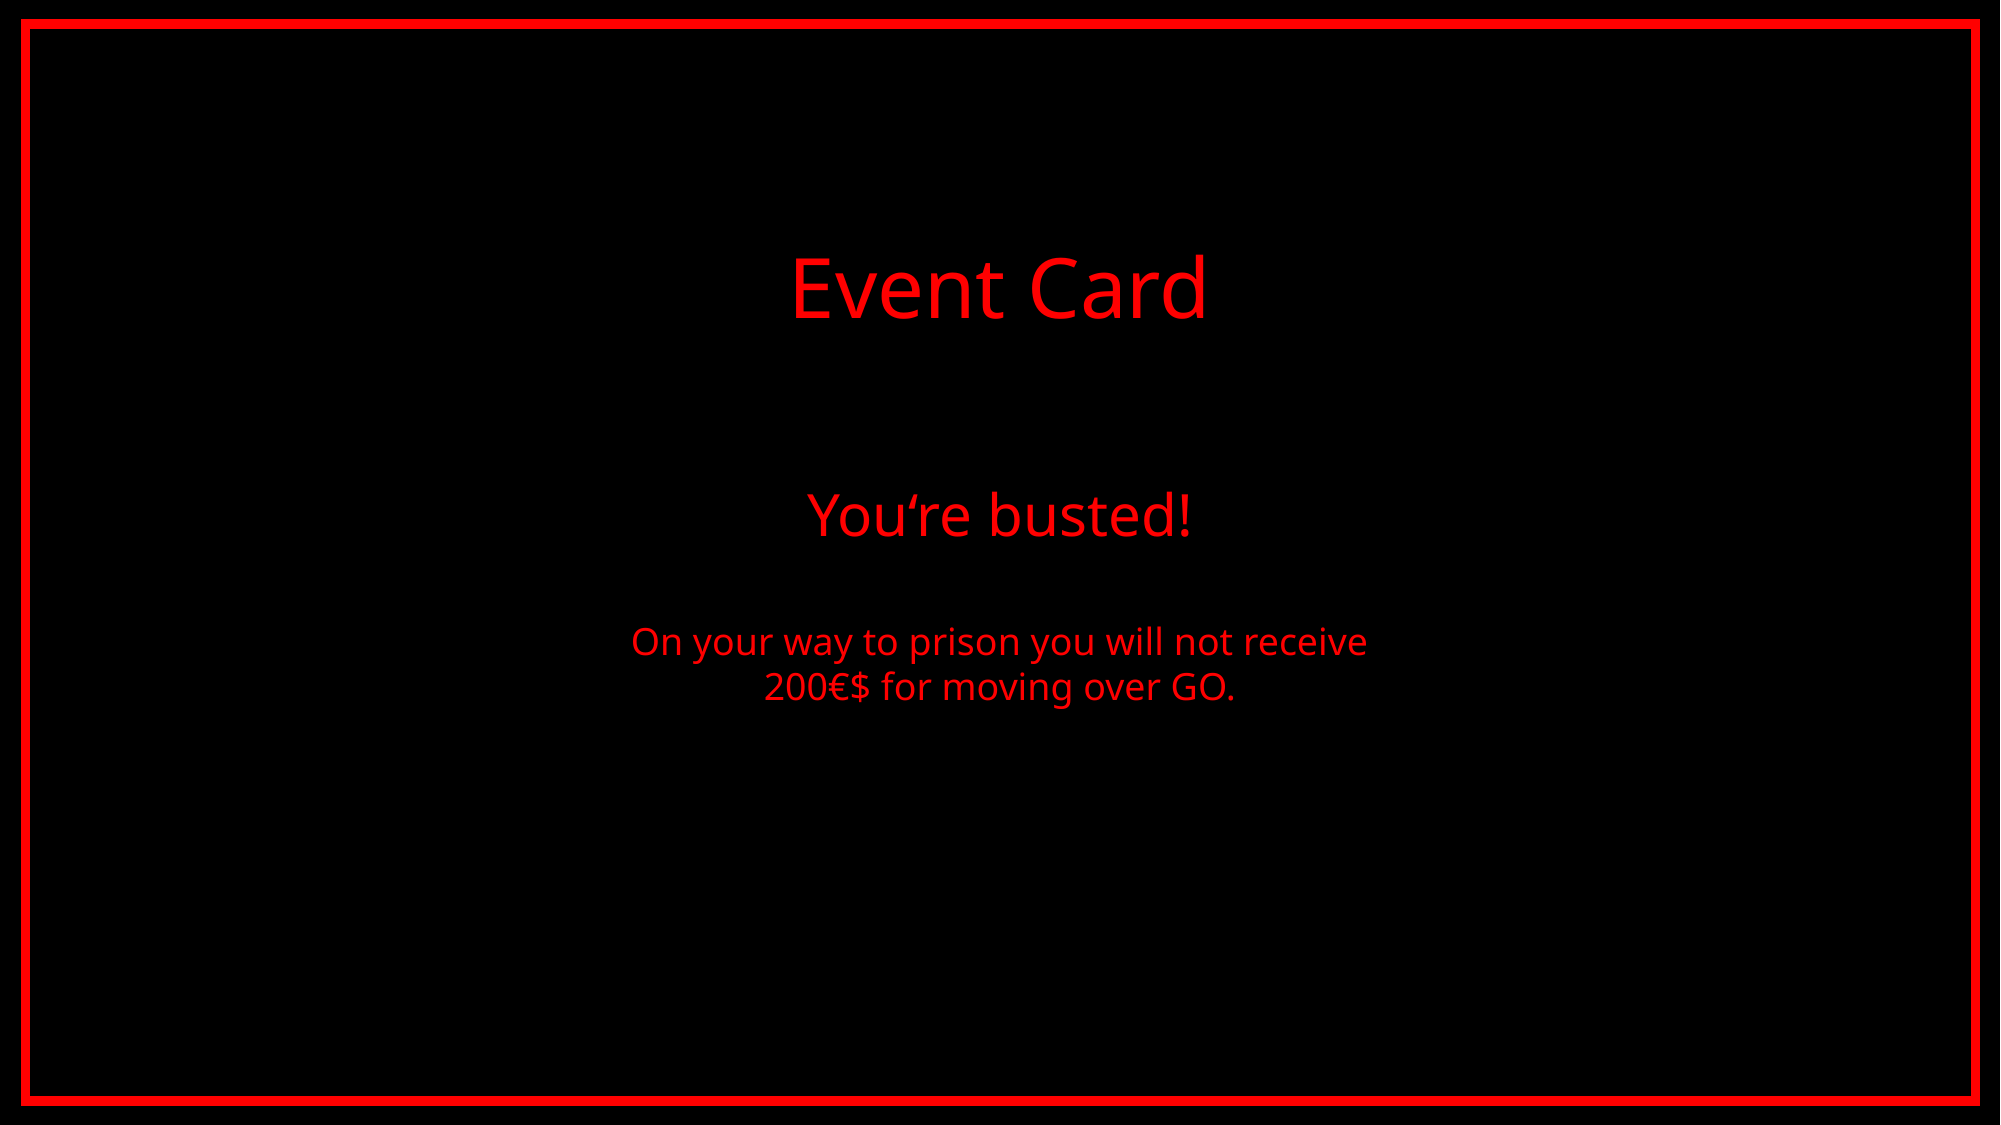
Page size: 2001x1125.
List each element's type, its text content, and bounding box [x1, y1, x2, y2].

text_box You‘re busted! On your way to prison you will not receive 200€$ for moving over GO. [579, 470, 1421, 716]
text_box [24, 23, 1976, 1102]
text_box Event Card [478, 228, 1521, 343]
